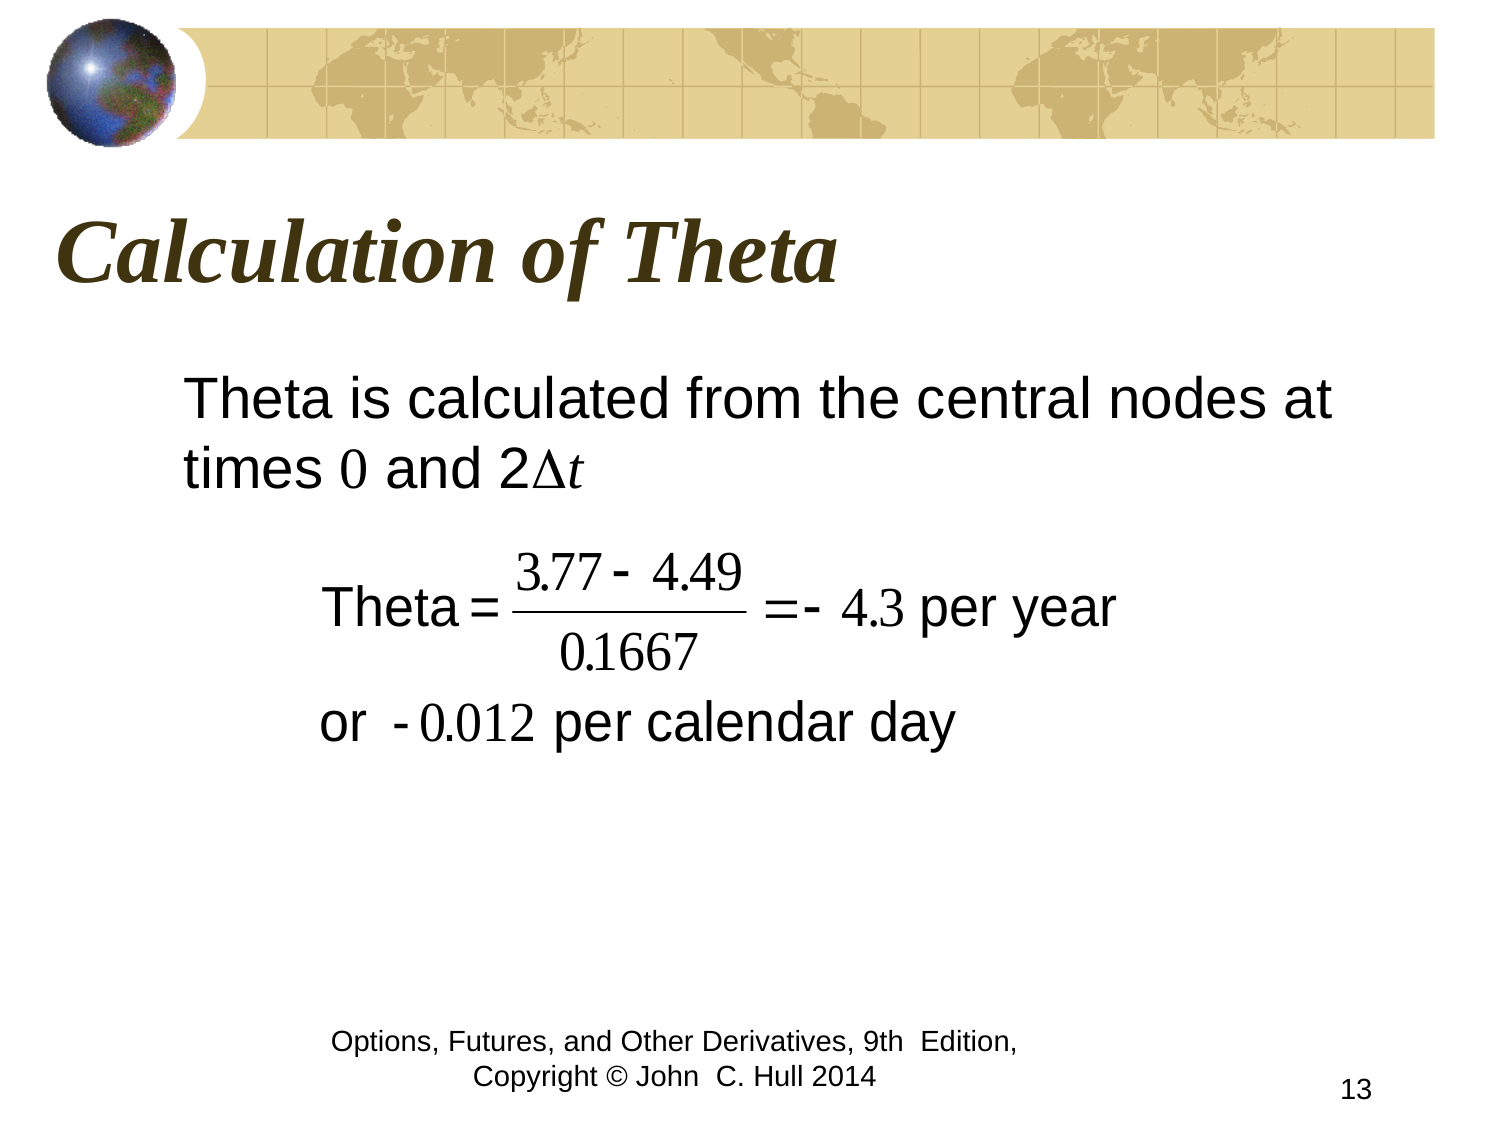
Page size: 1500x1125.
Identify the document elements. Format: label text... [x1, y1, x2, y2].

slide_number 13 [1074, 1037, 1388, 1113]
footer Options, Futures, and Other Derivatives, 9th Edition, Copyright © John C. Hull 2014 [262, 1024, 1088, 1101]
list Theta is calculated from the central nodes at times 0 and 2Dt [112, 352, 1388, 1028]
picture [42, 14, 190, 151]
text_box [312, 537, 1131, 764]
title Calculation of Theta [40, 152, 1316, 341]
